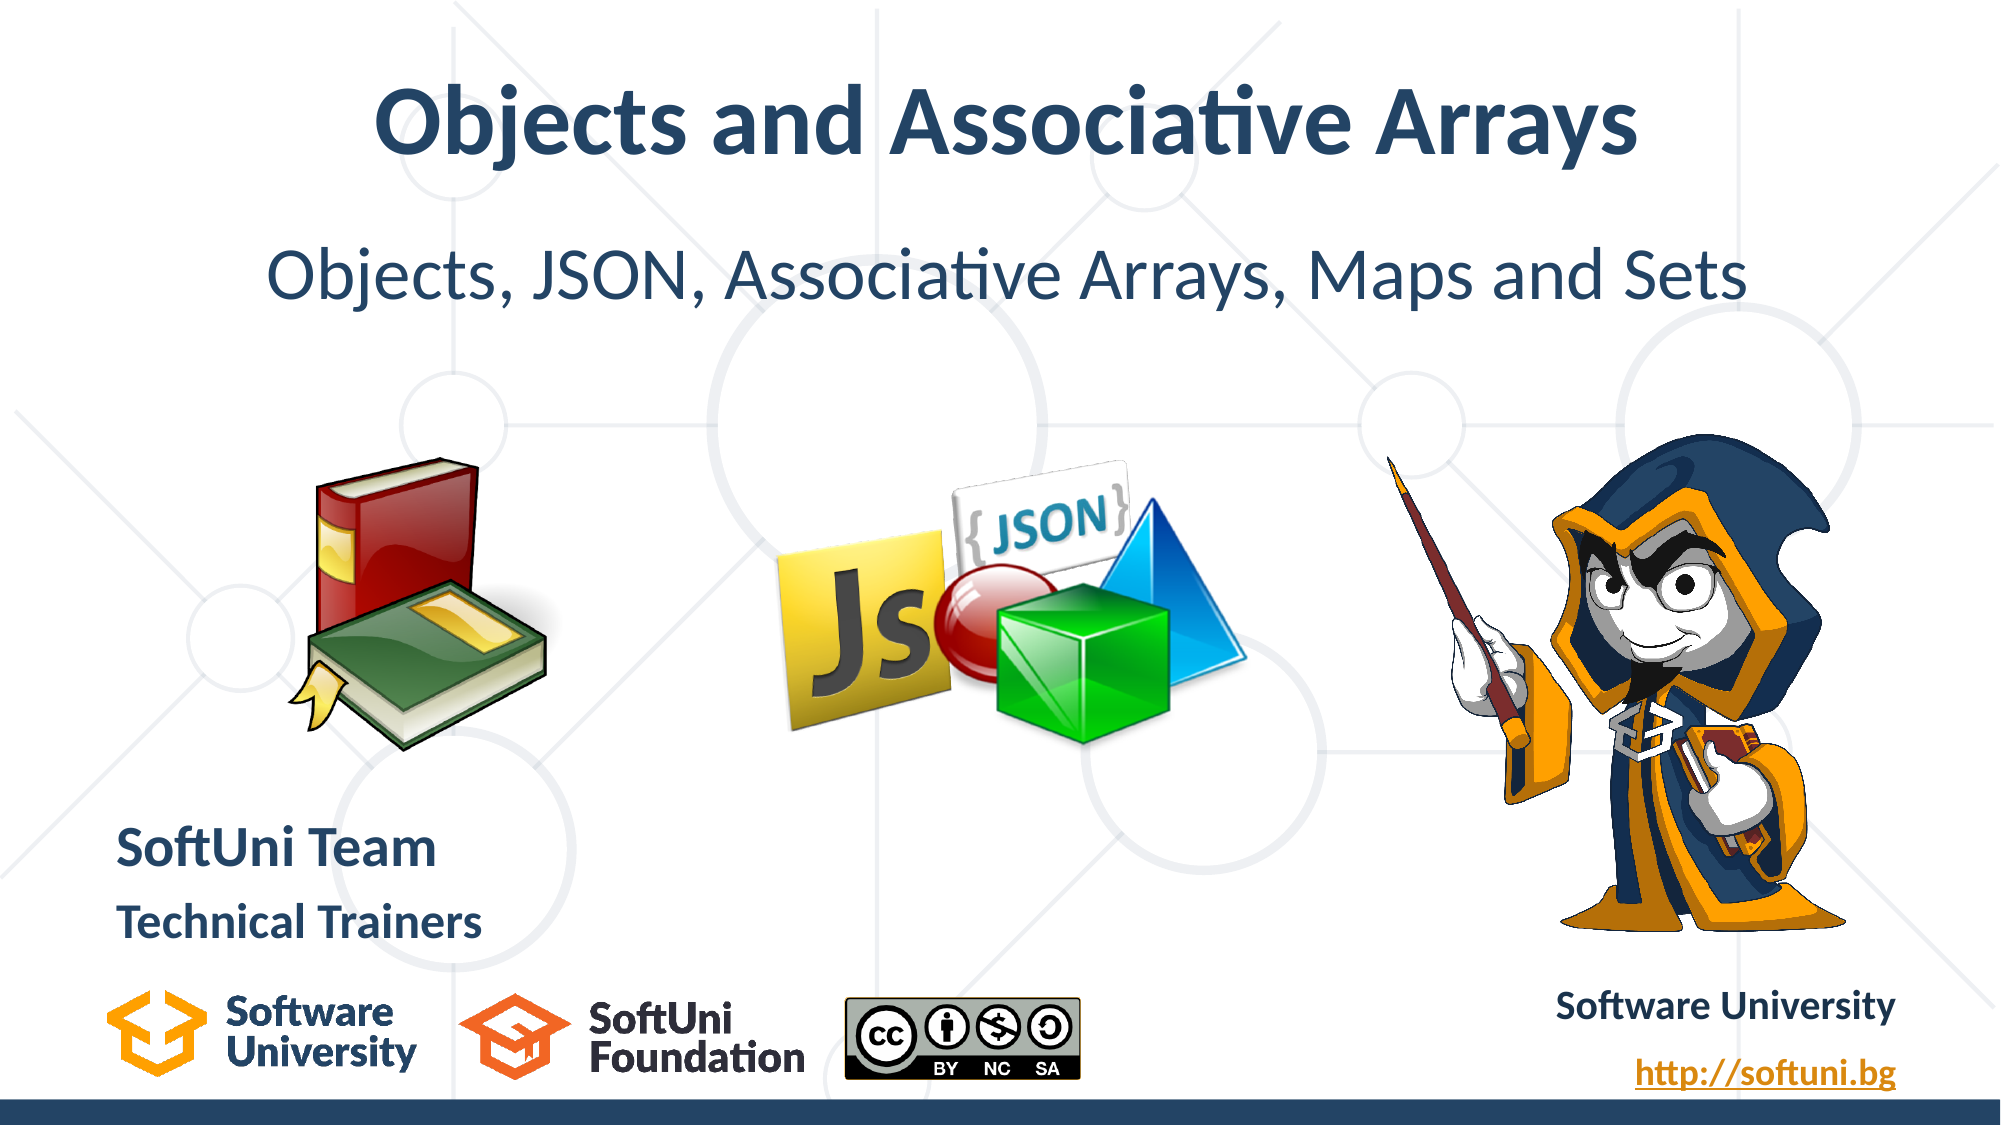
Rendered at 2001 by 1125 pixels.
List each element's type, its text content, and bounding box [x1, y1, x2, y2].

list Software University [1417, 970, 1903, 1034]
picture [845, 998, 1081, 1079]
list http://softuni.bg [1417, 1040, 1903, 1098]
subtitle Objects, JSON, Associative Arrays, Maps and Sets [109, 213, 1909, 359]
list SoftUni Team [110, 800, 595, 880]
picture [221, 990, 417, 1077]
list Technical Trainers [110, 880, 595, 954]
picture [107, 990, 211, 1077]
picture [272, 456, 617, 762]
picture [458, 993, 804, 1080]
picture [1369, 389, 1891, 953]
picture [766, 456, 1252, 762]
title Objects and Associative Arrays [15, 41, 2000, 187]
